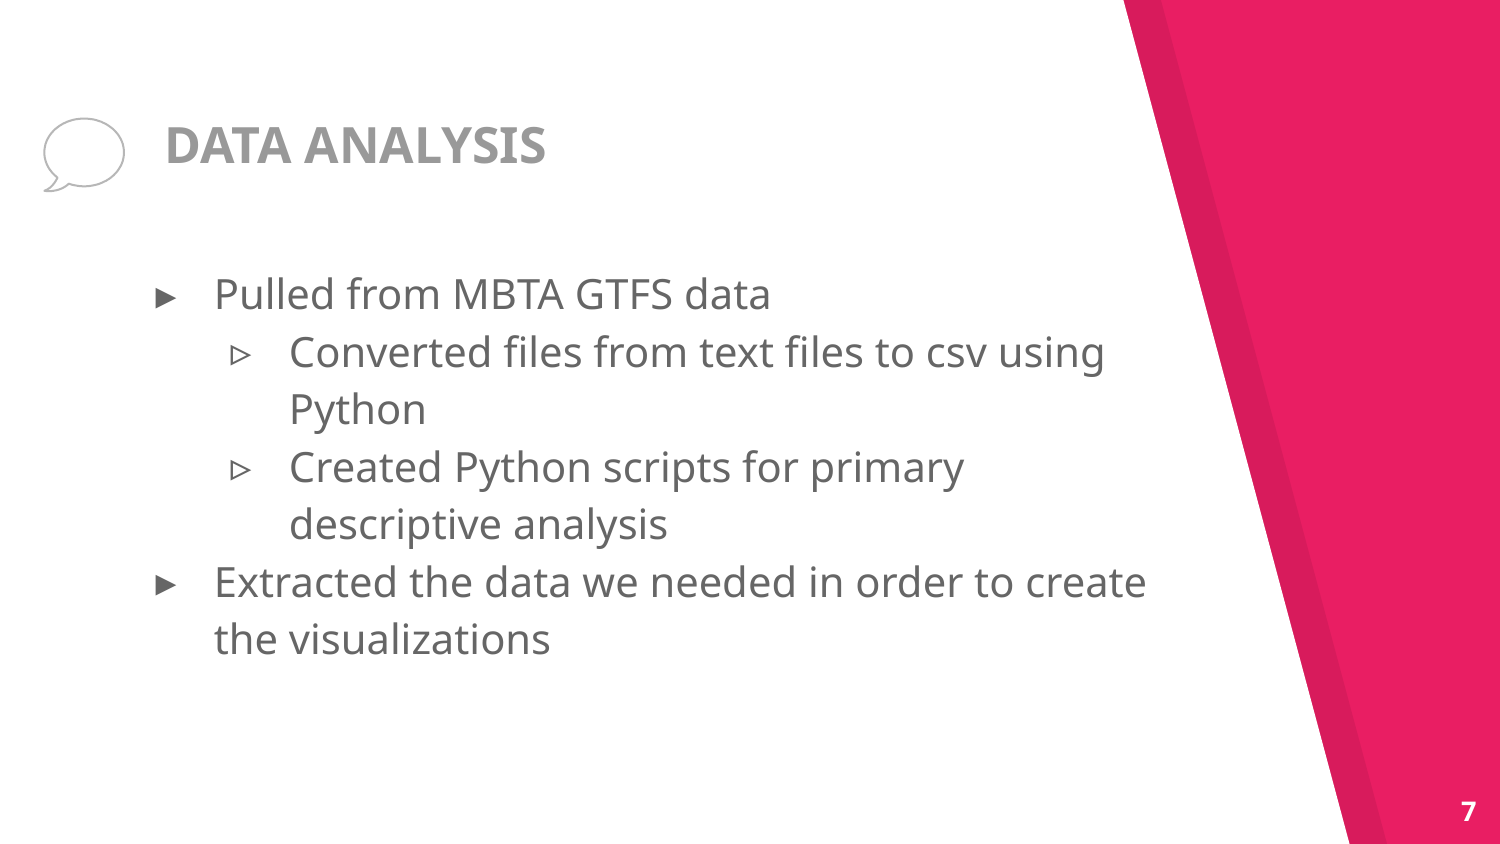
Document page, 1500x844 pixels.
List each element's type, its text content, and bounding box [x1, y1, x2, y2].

title DATA ANALYSIS [149, 121, 938, 189]
slide_number ‹#› [1401, 779, 1492, 844]
list Pulled from MBTA GTFS data Converted files from text files to csv using Python Created Python scripts for primary descriptive analysis Extracted the data we needed in order to create the visualizations [124, 245, 1184, 736]
